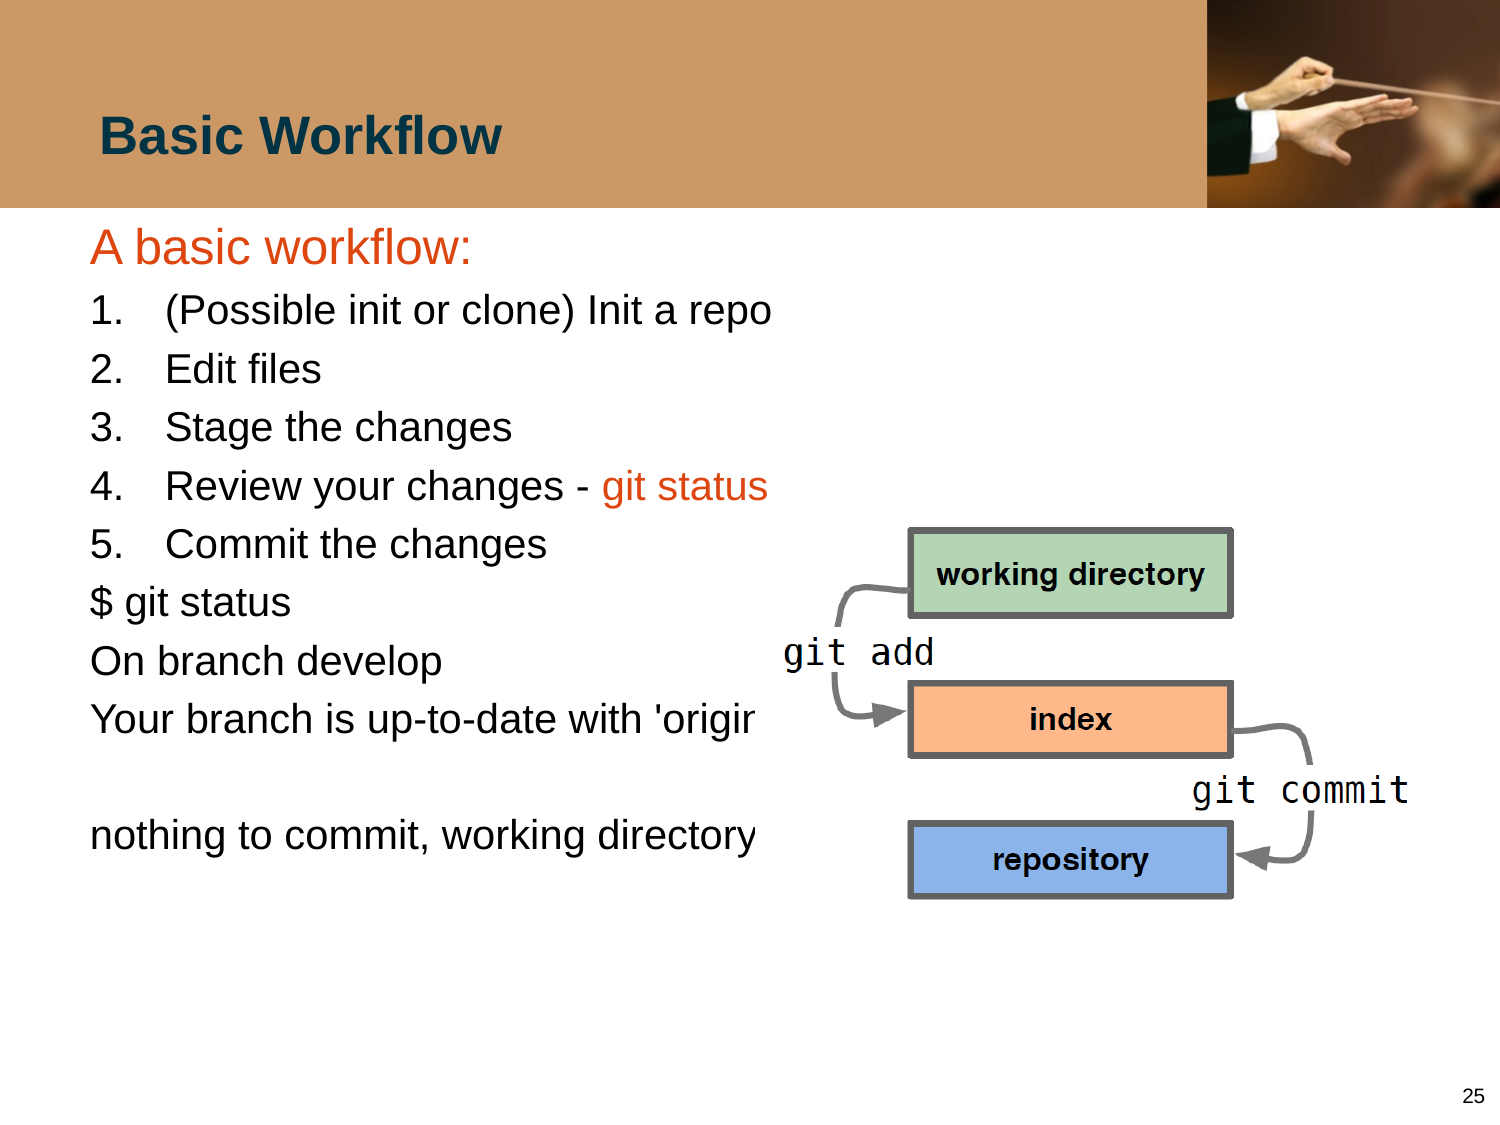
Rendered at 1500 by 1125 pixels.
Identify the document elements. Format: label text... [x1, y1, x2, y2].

title Basic Workflow [74, 29, 1426, 173]
slide_number 25 [1221, 1070, 1500, 1116]
picture [1208, 0, 1500, 208]
picture [755, 503, 1426, 923]
list A basic workflow: (Possible init or clone) Init a repo Edit files Stage the changes Review your changes - git status Commit the changes $ git status On branch develop Your branch is up-to-date with 'origin/develop'. nothing to commit, working directory clean [74, 207, 1426, 951]
